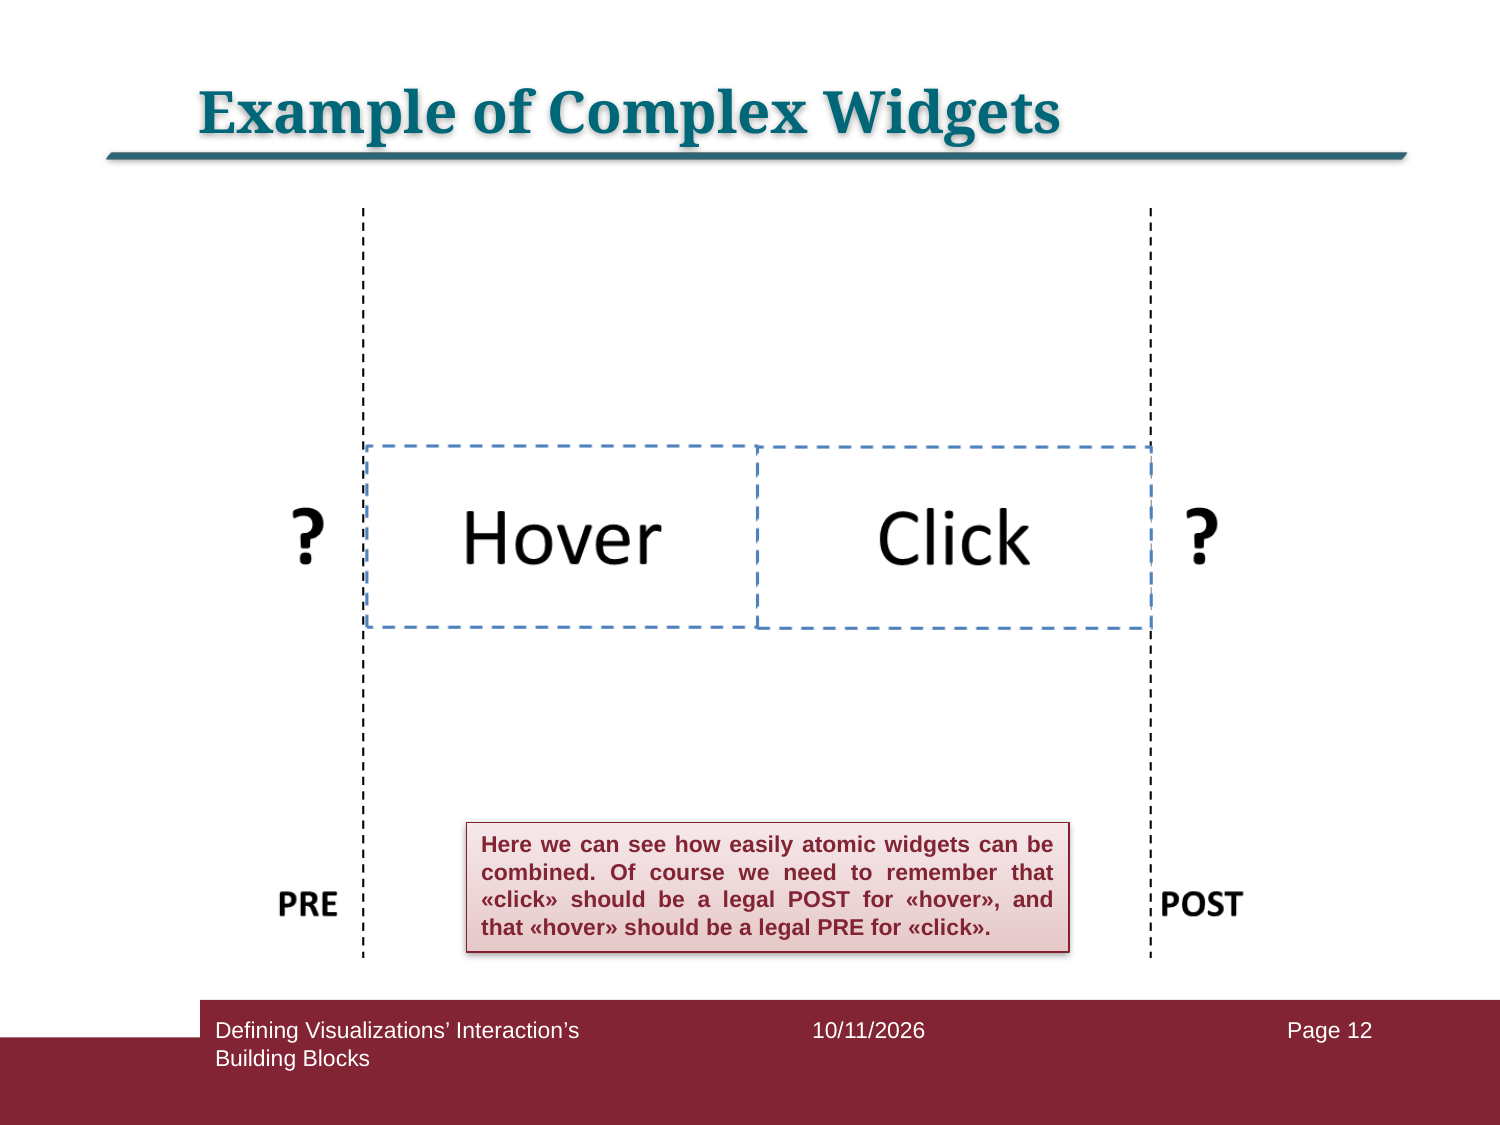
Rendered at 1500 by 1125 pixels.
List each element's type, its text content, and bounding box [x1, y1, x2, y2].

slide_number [712, 1008, 1025, 1084]
title Example of Complex Widgets [183, 67, 1424, 163]
footer Defining Visualizations’ Interaction’s Building Blocks [200, 1008, 675, 1084]
picture [256, 207, 1257, 958]
slide_number Page 12 [1074, 1008, 1388, 1084]
picture [102, 149, 1412, 163]
text_box [320, 103, 351, 141]
